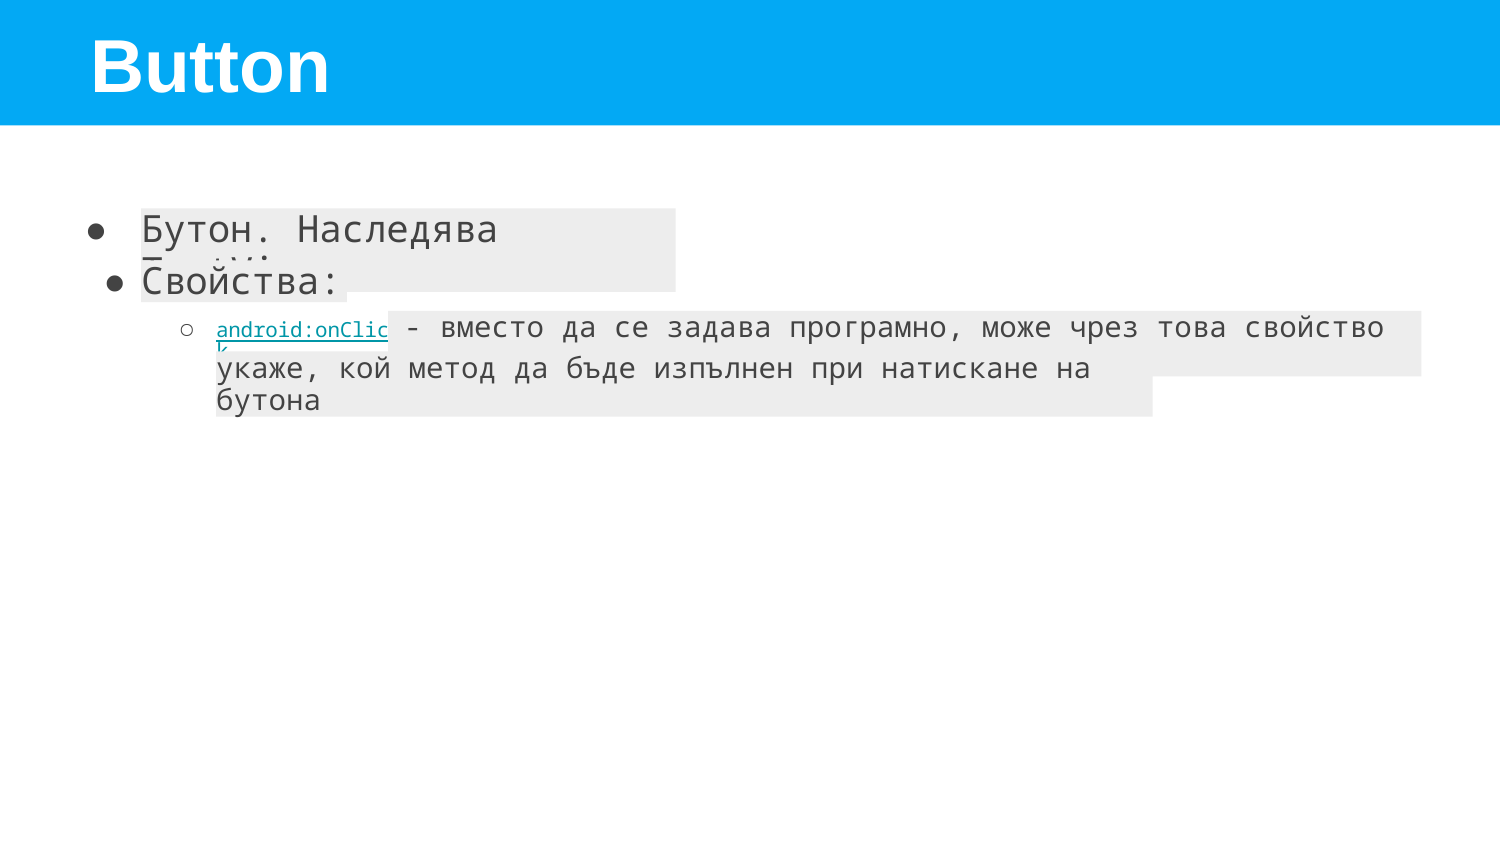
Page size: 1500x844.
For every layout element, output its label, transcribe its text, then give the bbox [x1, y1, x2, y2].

text_box - вместо да се задава програмно, може чрез това свойство да се [388, 310, 1422, 377]
title Button [87, 15, 334, 159]
text_box ● ● [82, 196, 127, 302]
text_box Бутон. Наследява TextView [141, 208, 676, 292]
text_box Свойства: [141, 260, 347, 303]
text_box укаже, кой метод да бъде изпълнен при натискане на бутона [216, 351, 1153, 417]
text_box [0, 0, 1500, 126]
text_box android:onClick [176, 315, 388, 346]
